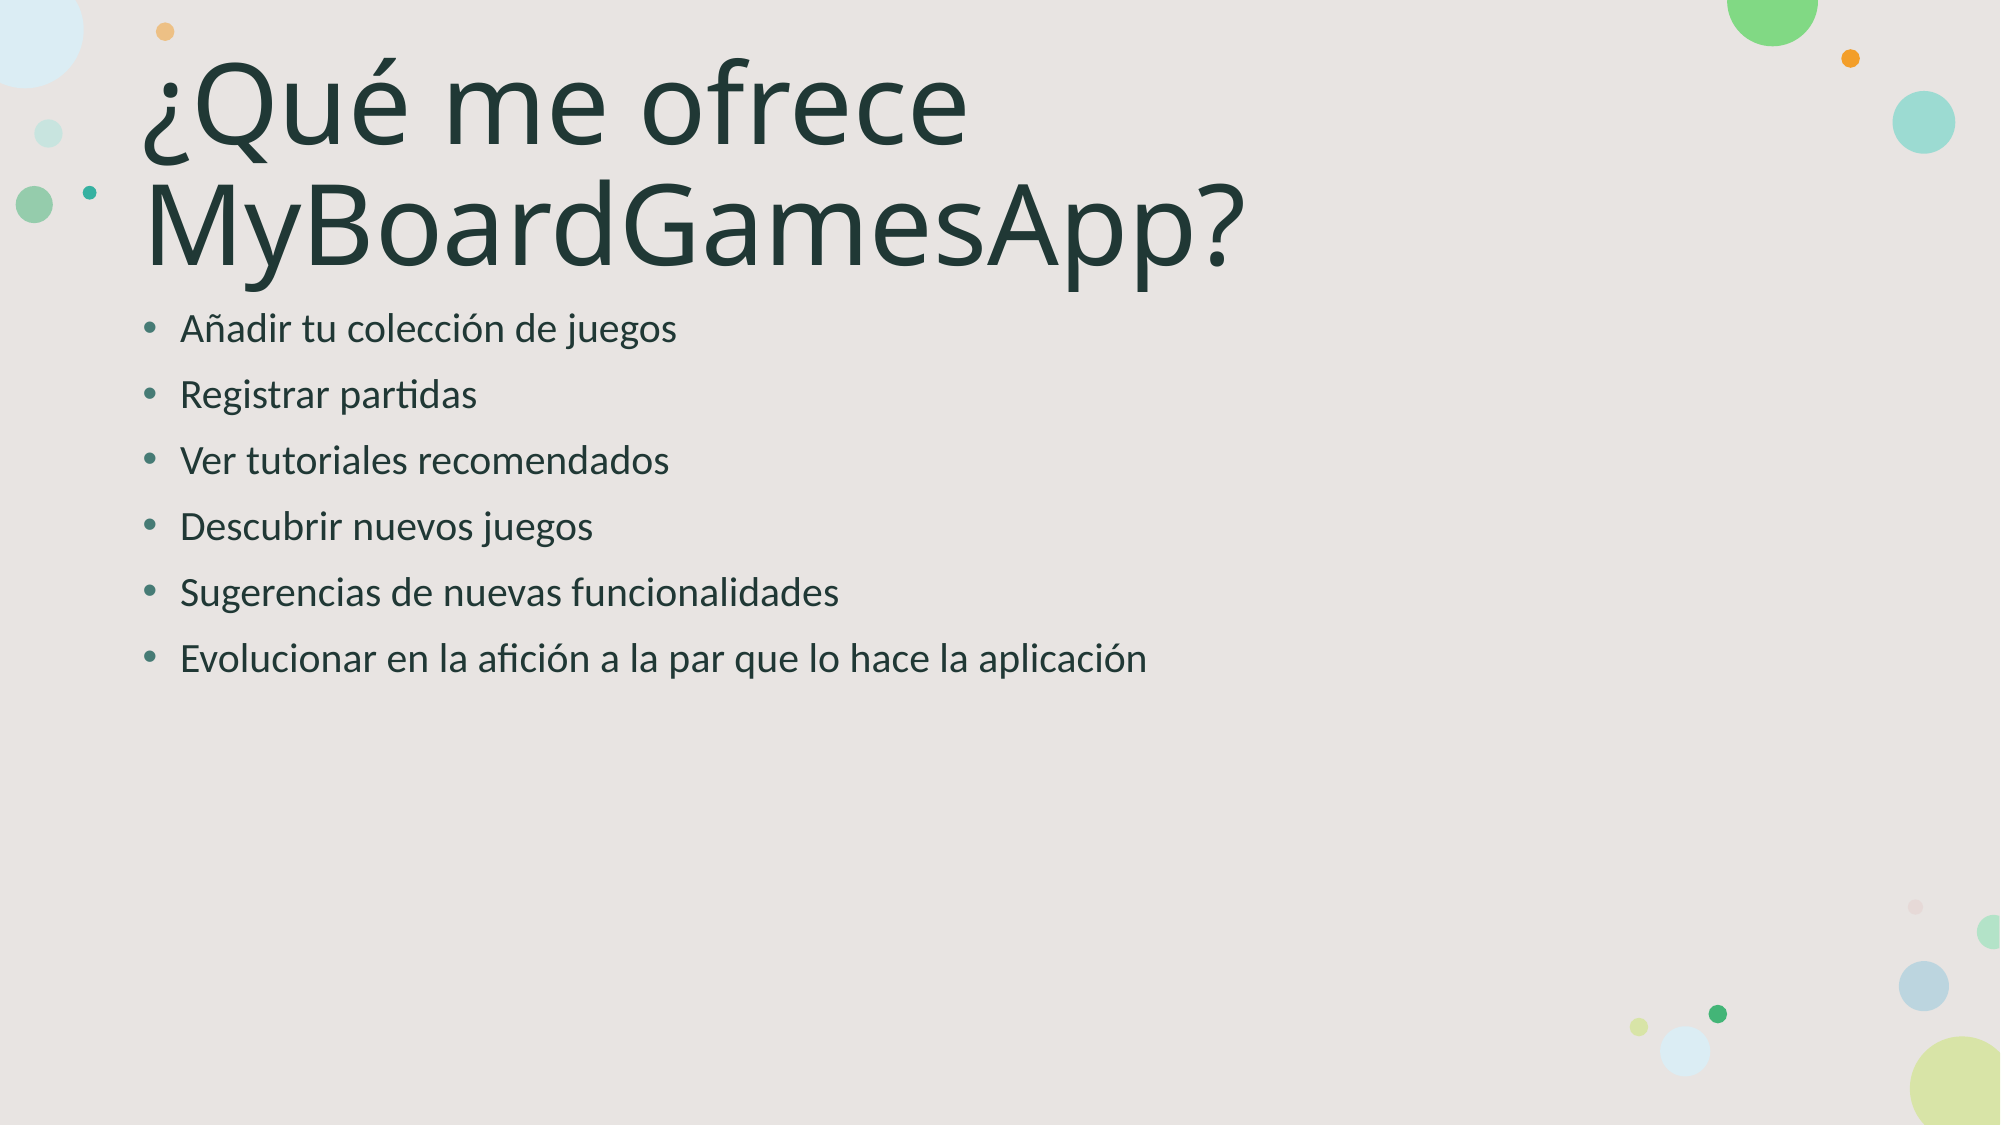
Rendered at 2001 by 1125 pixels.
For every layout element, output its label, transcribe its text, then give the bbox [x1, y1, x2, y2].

title ¿Qué me ofrece MyBoardGamesApp? [127, 59, 1877, 278]
list Añadir tu colección de juegos Registrar partidas Ver tutoriales recomendados Descubrir nuevos juegos Sugerencias de nuevas funcionalidades Evolucionar en la afición a la par que lo hace la aplicación [127, 299, 1877, 1014]
